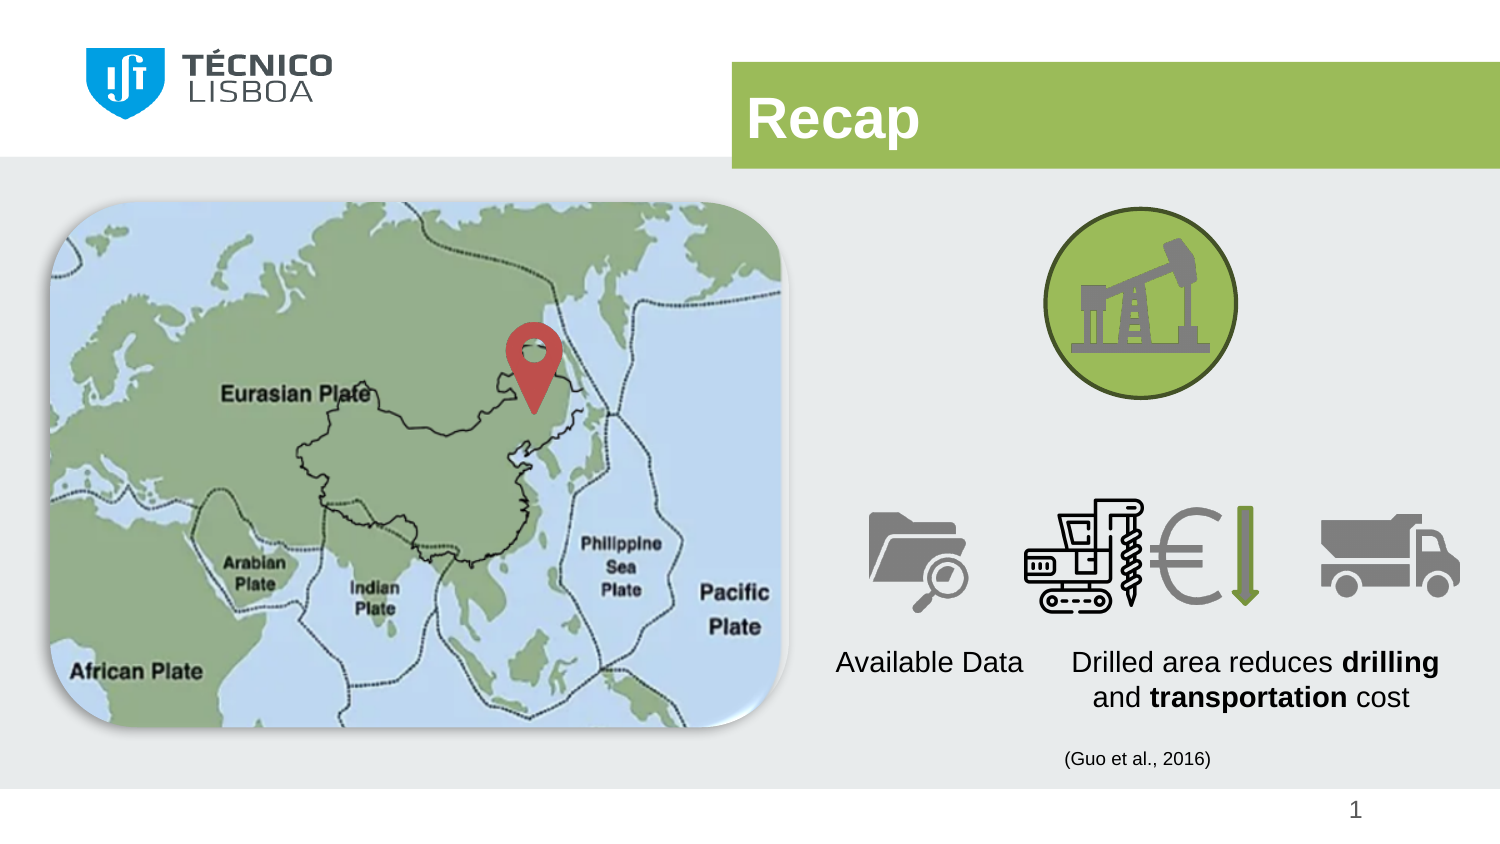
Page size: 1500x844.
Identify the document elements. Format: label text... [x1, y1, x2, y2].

text_box Drilled area reduces­ drilling and transportation cost [1045, 635, 1466, 721]
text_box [1045, 208, 1237, 399]
text_box Available Data [820, 636, 1039, 687]
slide_number 1 [1077, 789, 1378, 827]
picture [0, 0, 1500, 844]
text_box Recap [731, 61, 1500, 169]
text_box (Guo et al., 2016) [1049, 739, 1233, 777]
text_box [1024, 496, 1258, 616]
